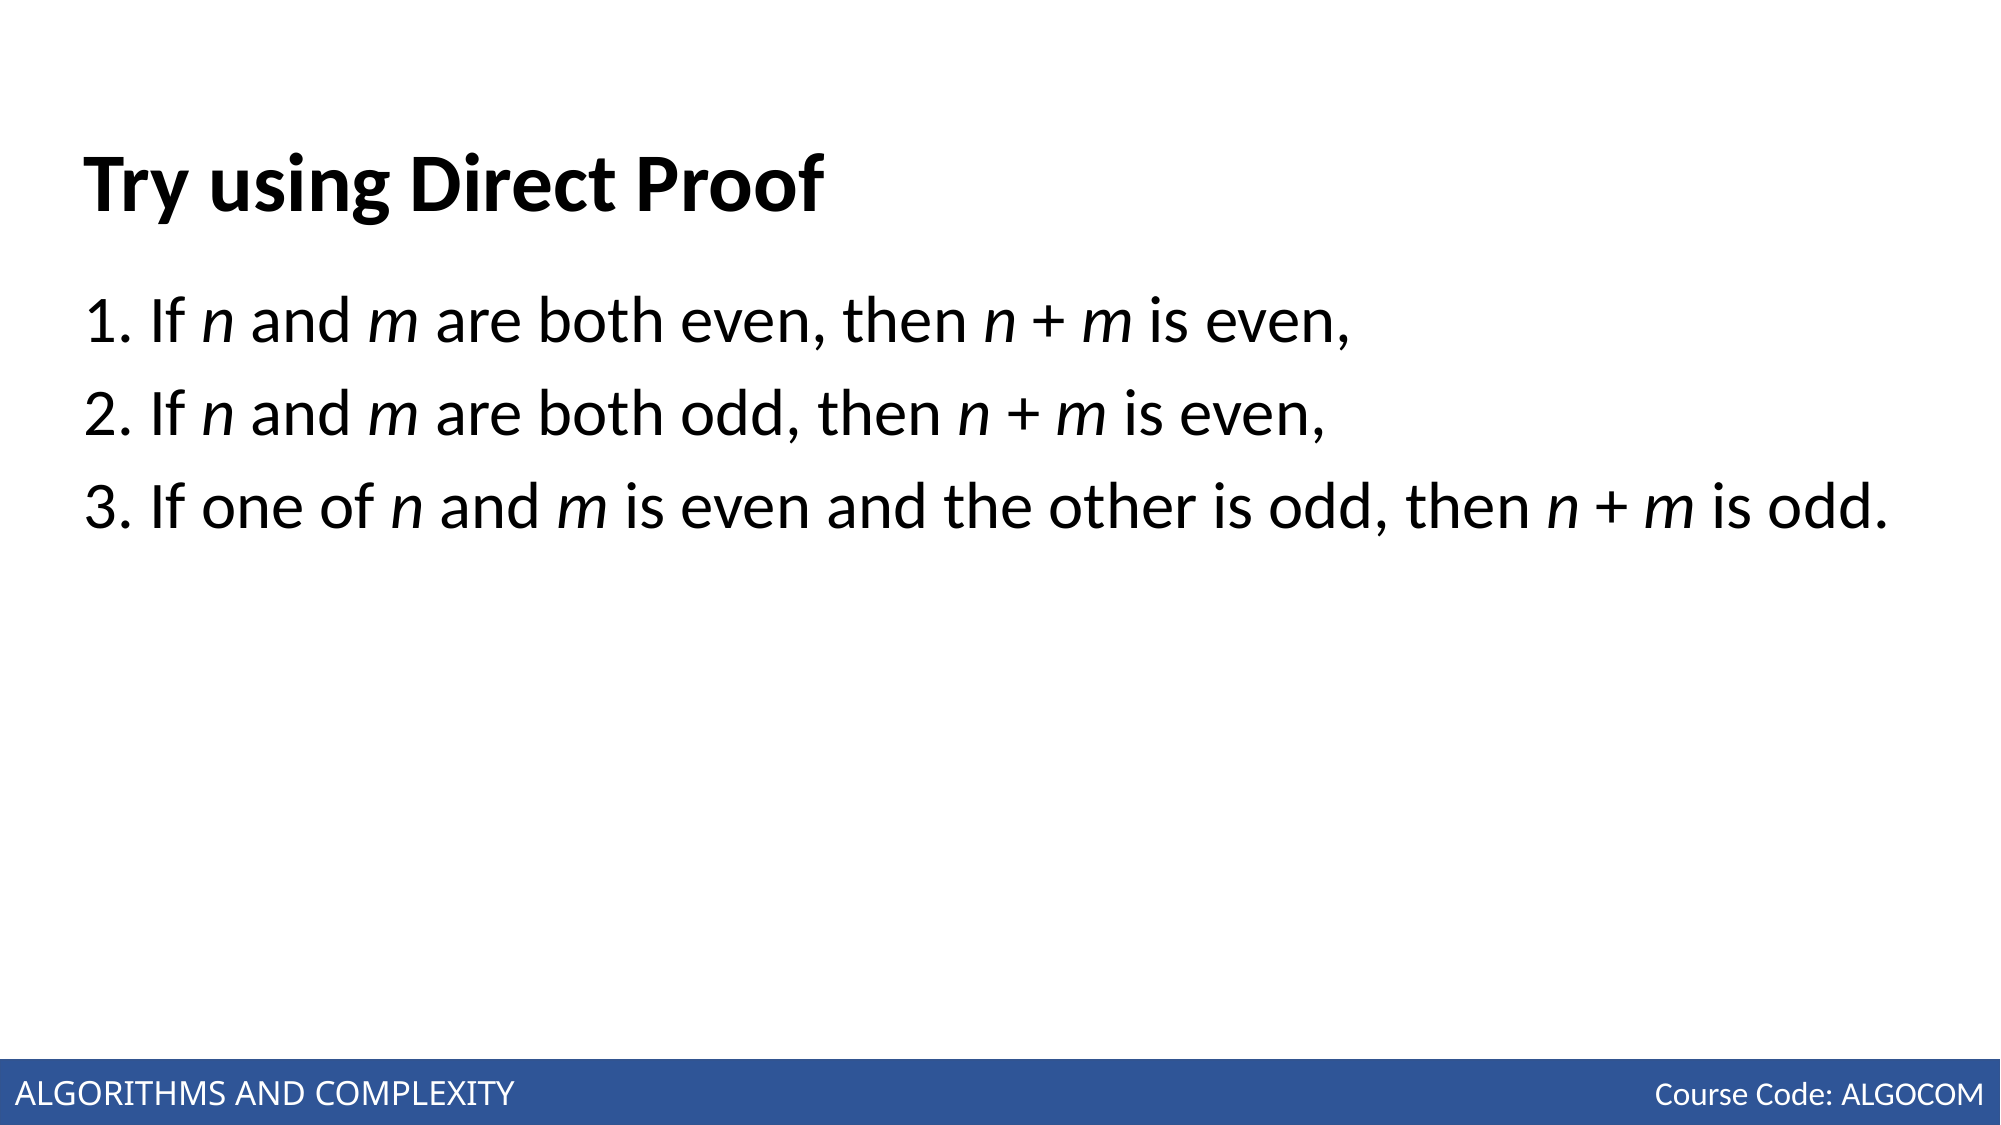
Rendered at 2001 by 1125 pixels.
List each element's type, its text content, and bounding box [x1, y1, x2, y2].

title Try using Direct Proof [68, 76, 1794, 294]
text_box ALGORITHMS AND COMPLEXITY [0, 1064, 595, 1120]
text_box Course Code: ALGOCOM [1516, 1064, 2000, 1120]
text_box [0, 1059, 2000, 1125]
list 1. If n and m are both even, then n + m is even, 2. If n and m are both odd, then n + m is even, 3. If one of n and m is even and the other is odd, then n + m is odd. [68, 277, 1932, 1014]
